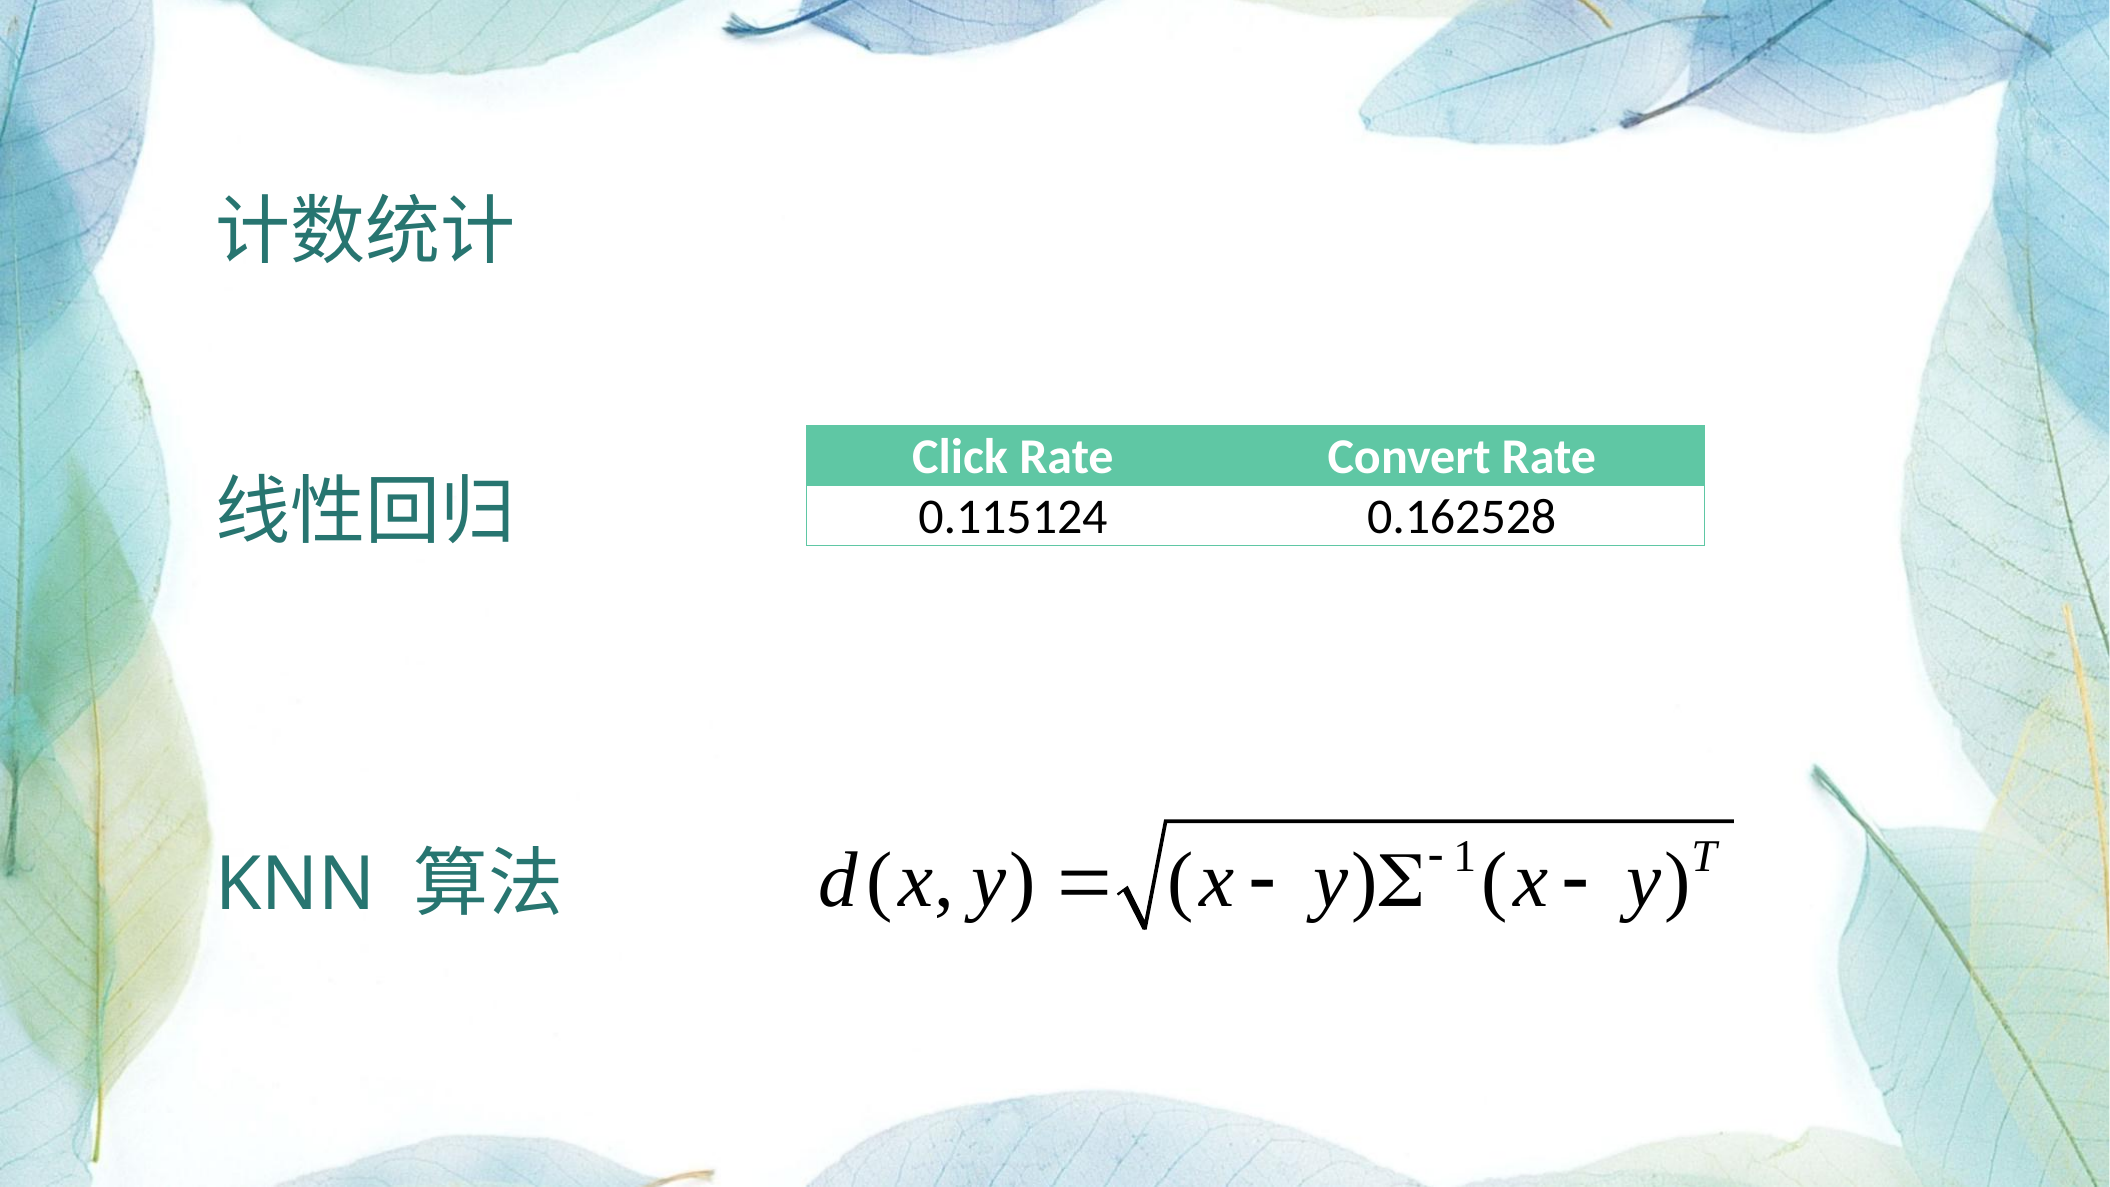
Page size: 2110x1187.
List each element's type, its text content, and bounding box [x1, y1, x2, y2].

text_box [806, 801, 1753, 946]
picture [0, 0, 2110, 1187]
table_header Convert Rate [1219, 426, 1704, 485]
table_cell 0.162528 [1219, 486, 1704, 545]
text_box 计数统计 [200, 129, 804, 280]
table_header Click Rate [807, 426, 1219, 486]
text_box 线性回归 [200, 409, 804, 560]
text_box KNN 算法 [200, 782, 804, 932]
table_cell 0.115124 [807, 486, 1219, 545]
